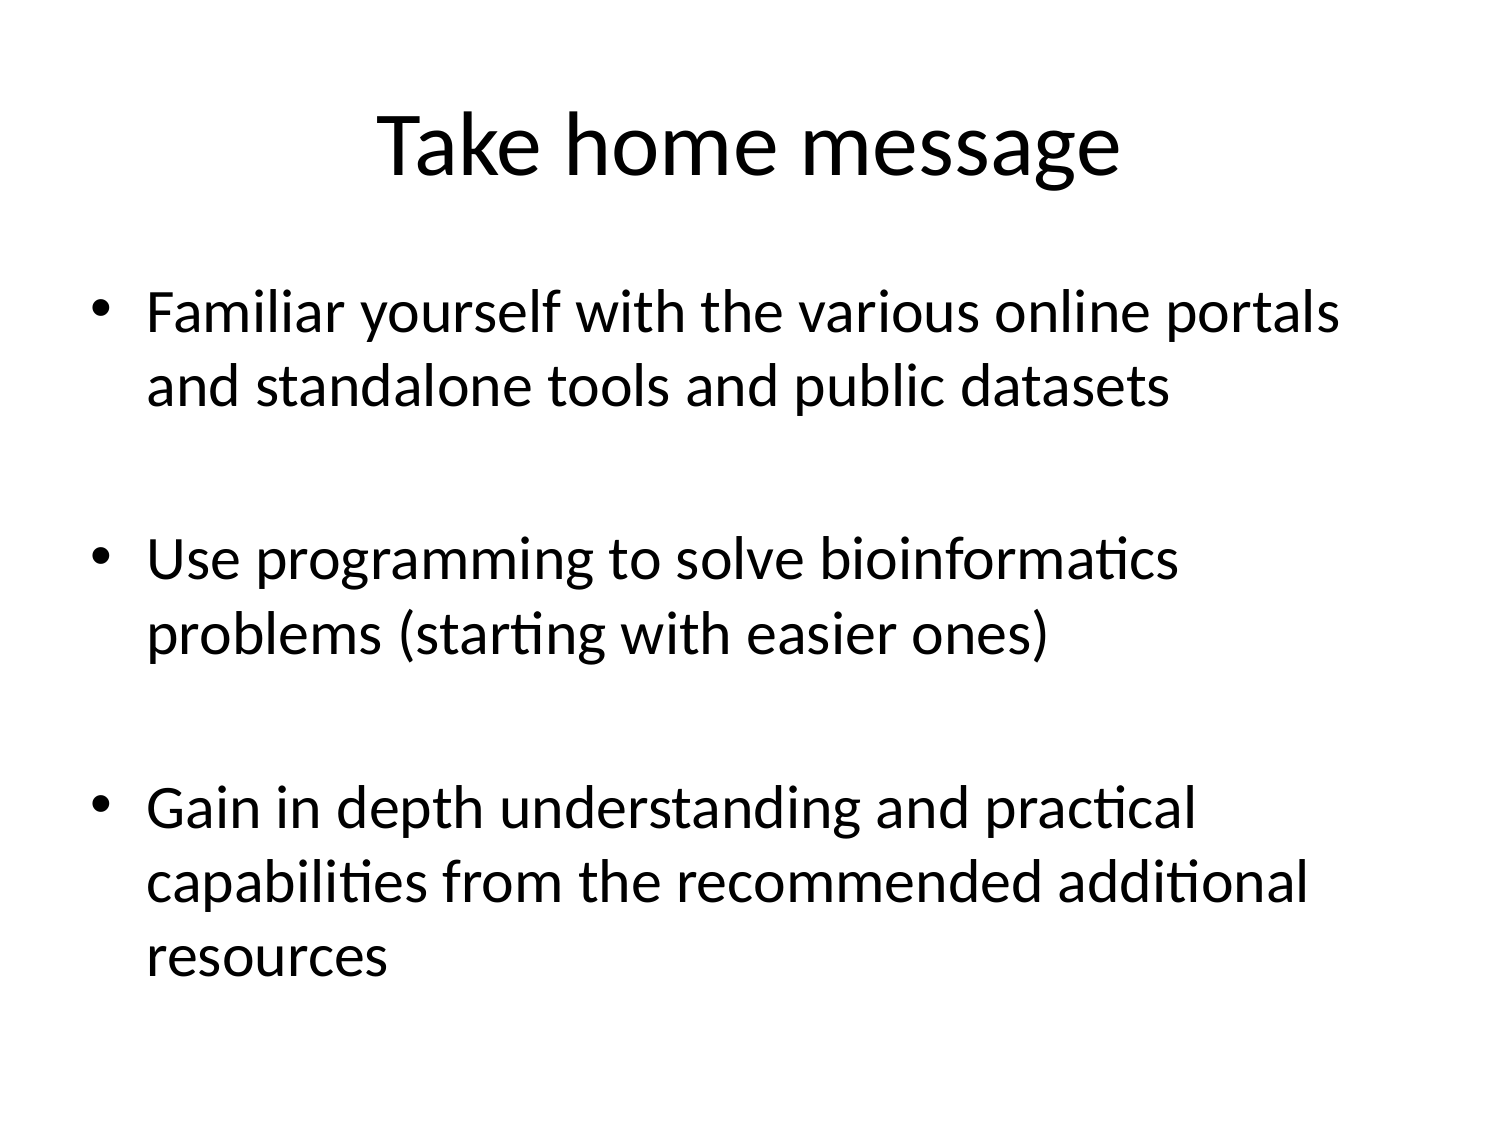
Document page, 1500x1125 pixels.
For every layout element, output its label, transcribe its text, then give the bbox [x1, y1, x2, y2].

list Familiar yourself with the various online portals and standalone tools and public datasets Use programming to solve bioinformatics problems (starting with easier ones) Gain in depth understanding and practical capabilities from the recommended additional resources [75, 262, 1425, 1005]
title Take home message [75, 45, 1425, 233]
